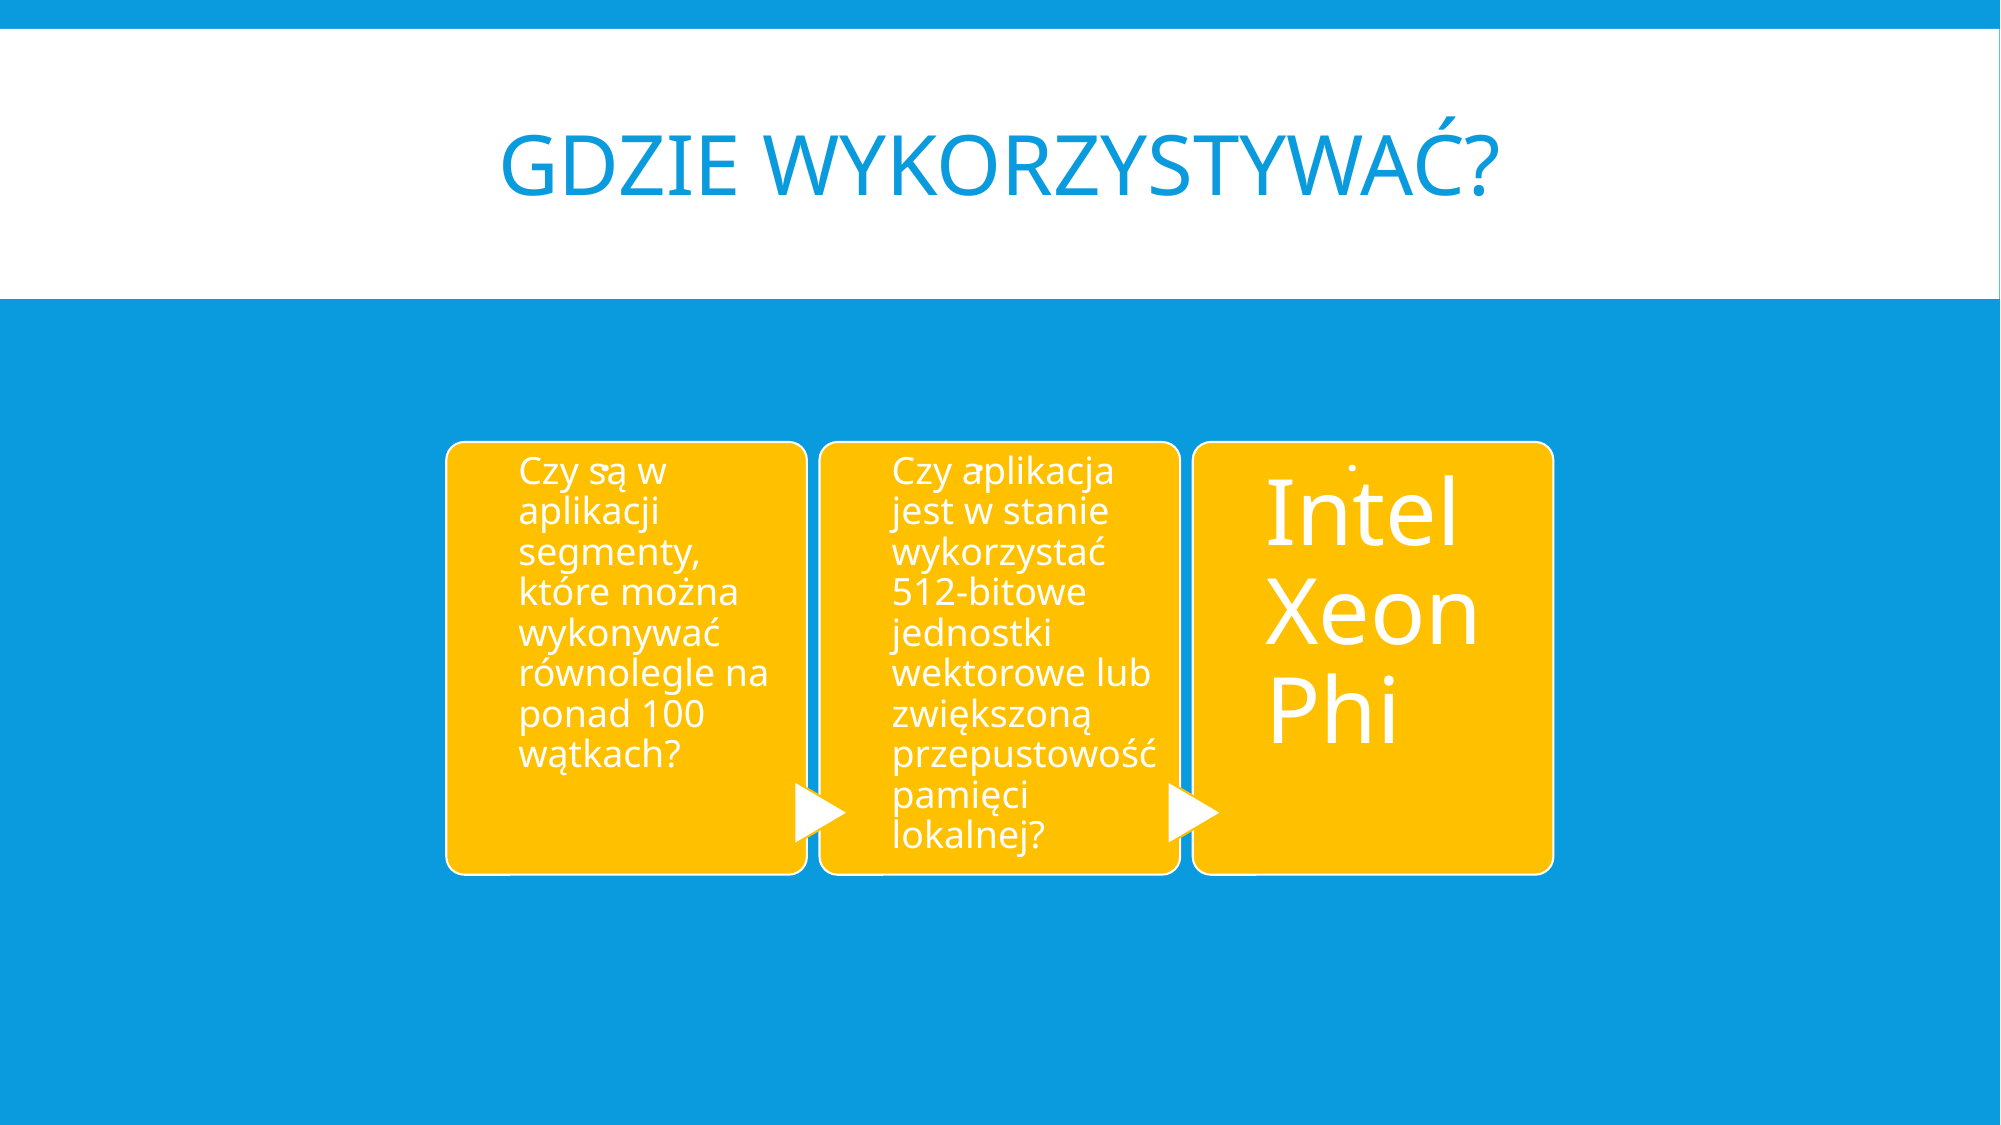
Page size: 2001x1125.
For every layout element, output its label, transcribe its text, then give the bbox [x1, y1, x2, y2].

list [445, 293, 1554, 1023]
title Gdzie wykorzystywać? [197, 46, 1803, 295]
